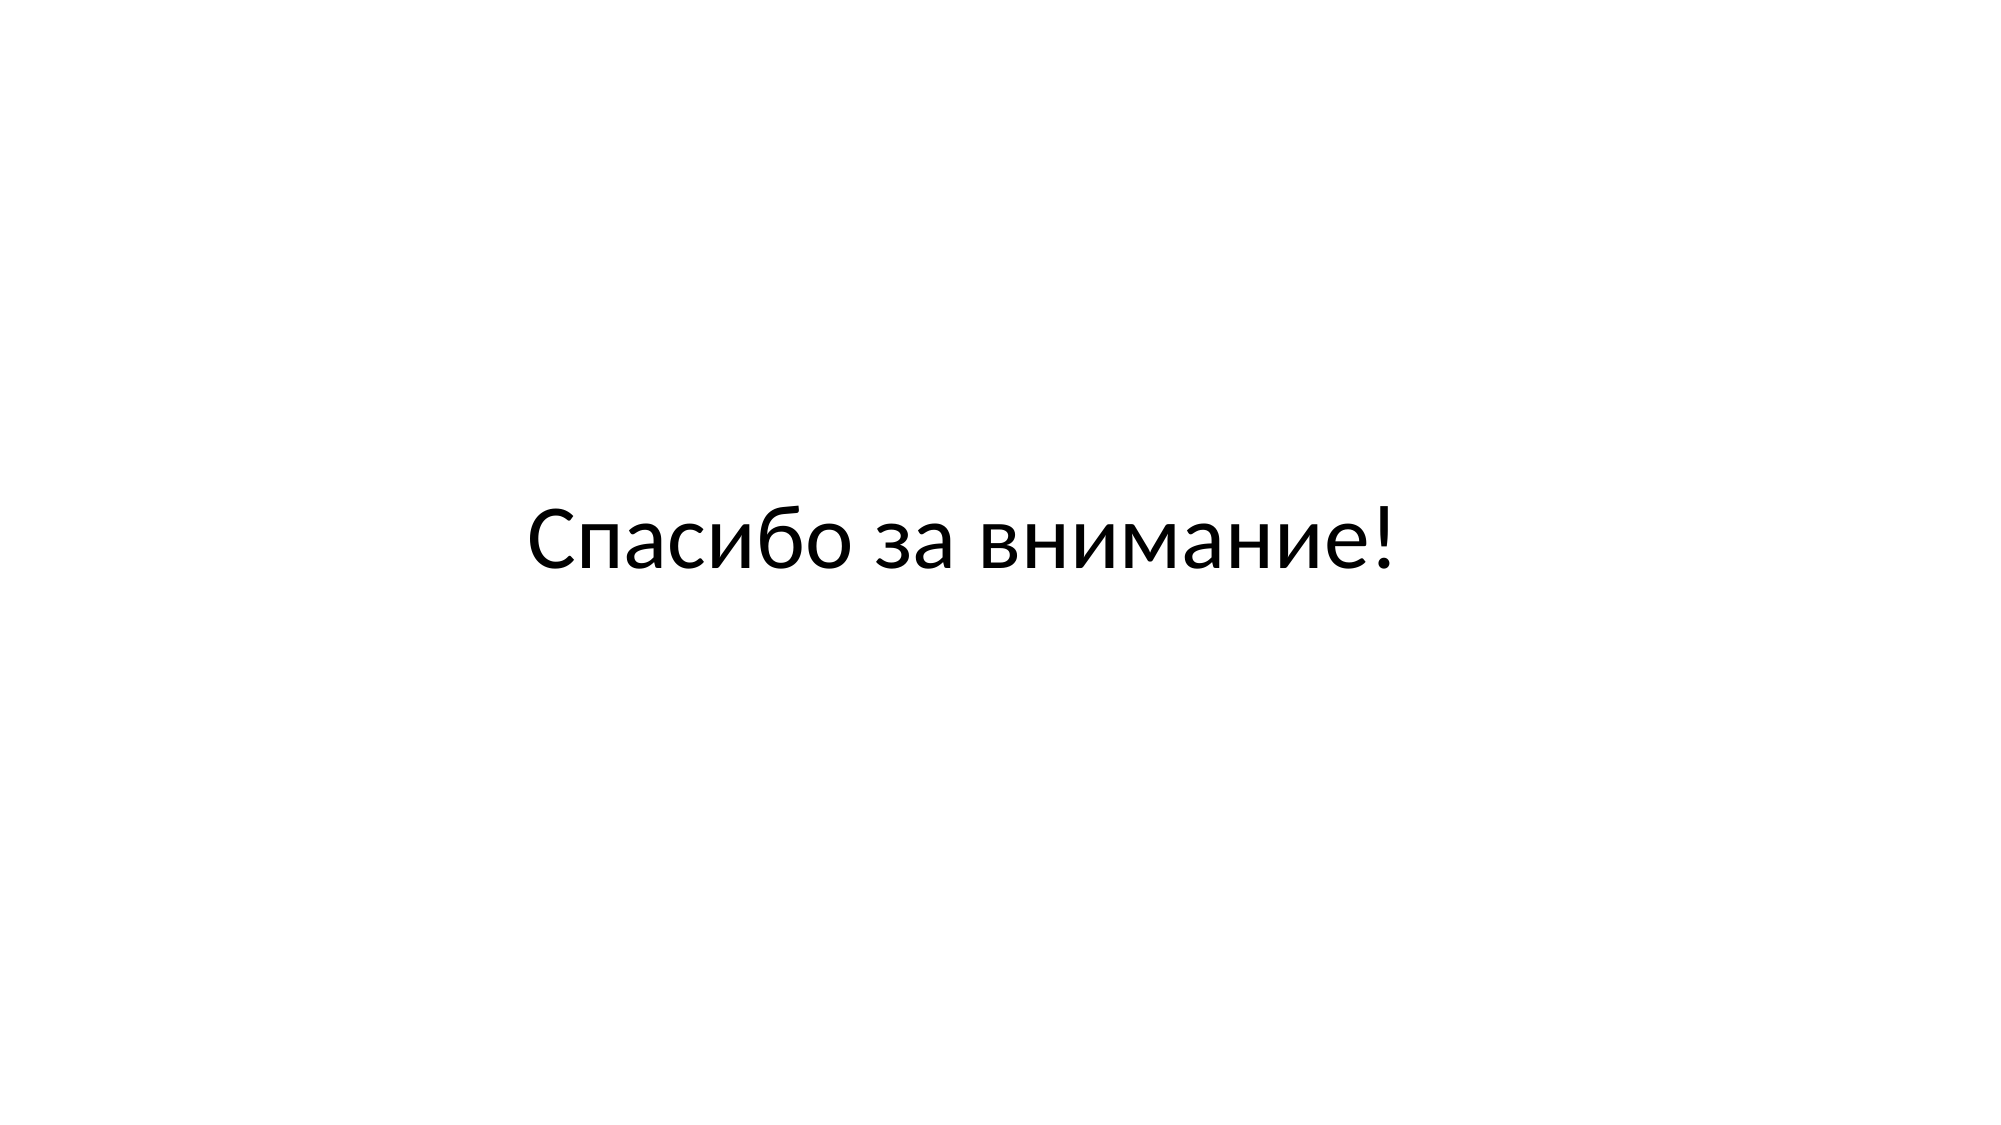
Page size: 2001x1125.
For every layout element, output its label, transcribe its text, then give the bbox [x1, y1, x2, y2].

text_box Спасибо за внимание! [512, 473, 1438, 606]
